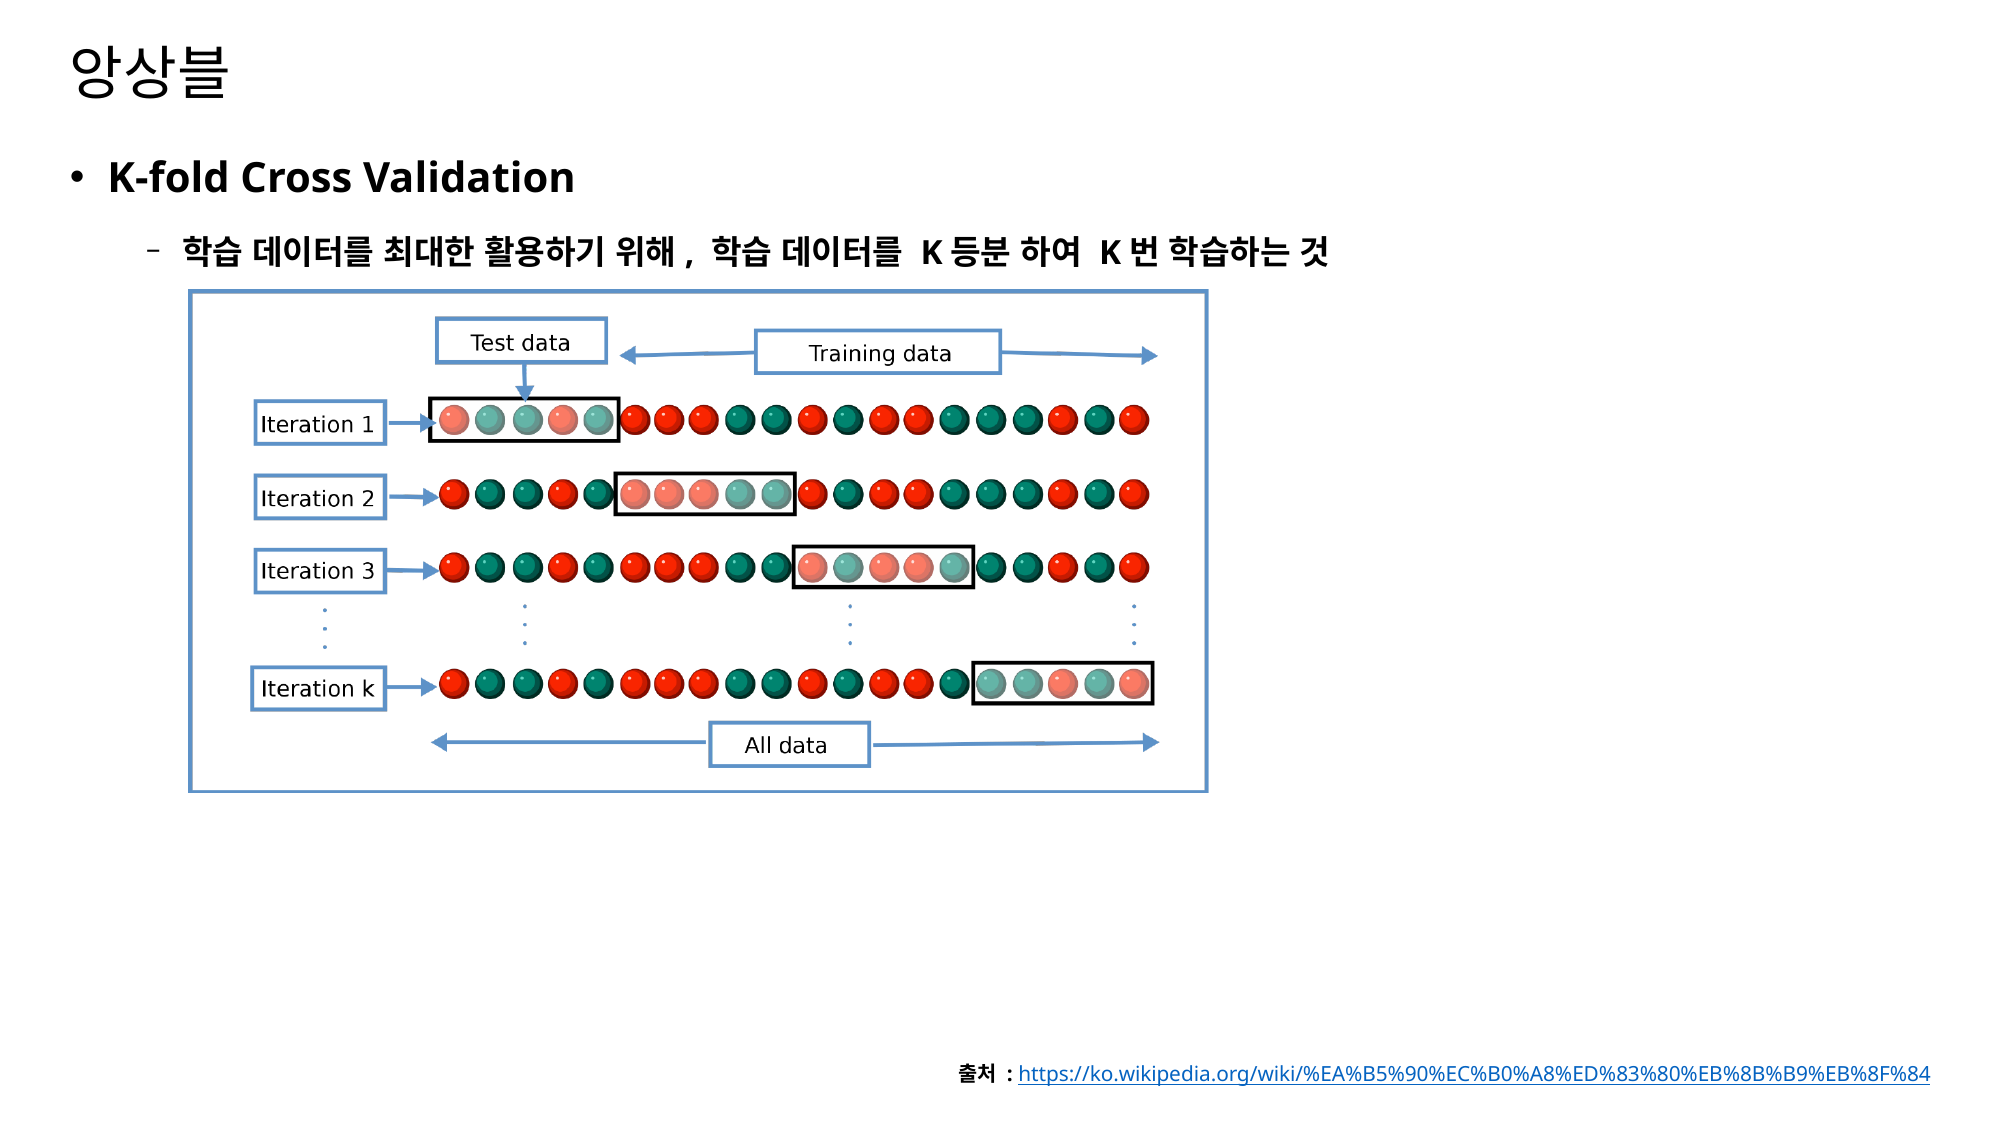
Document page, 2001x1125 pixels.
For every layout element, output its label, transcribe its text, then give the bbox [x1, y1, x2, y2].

title 앙상블 [54, 31, 1945, 120]
text_box 출처 : https://ko.wikipedia.org/wiki/%EA%B5%90%EC%B0%A8%ED%83%80%EB%8B%B9%EB%8F%84 [54, 1053, 1945, 1097]
list K-fold Cross Validation 학습 데이터를 최대한 활용하기 위해, 학습 데이터를 K등분 하여 K번 학습하는 것 [54, 148, 1945, 1035]
picture [188, 289, 1209, 793]
